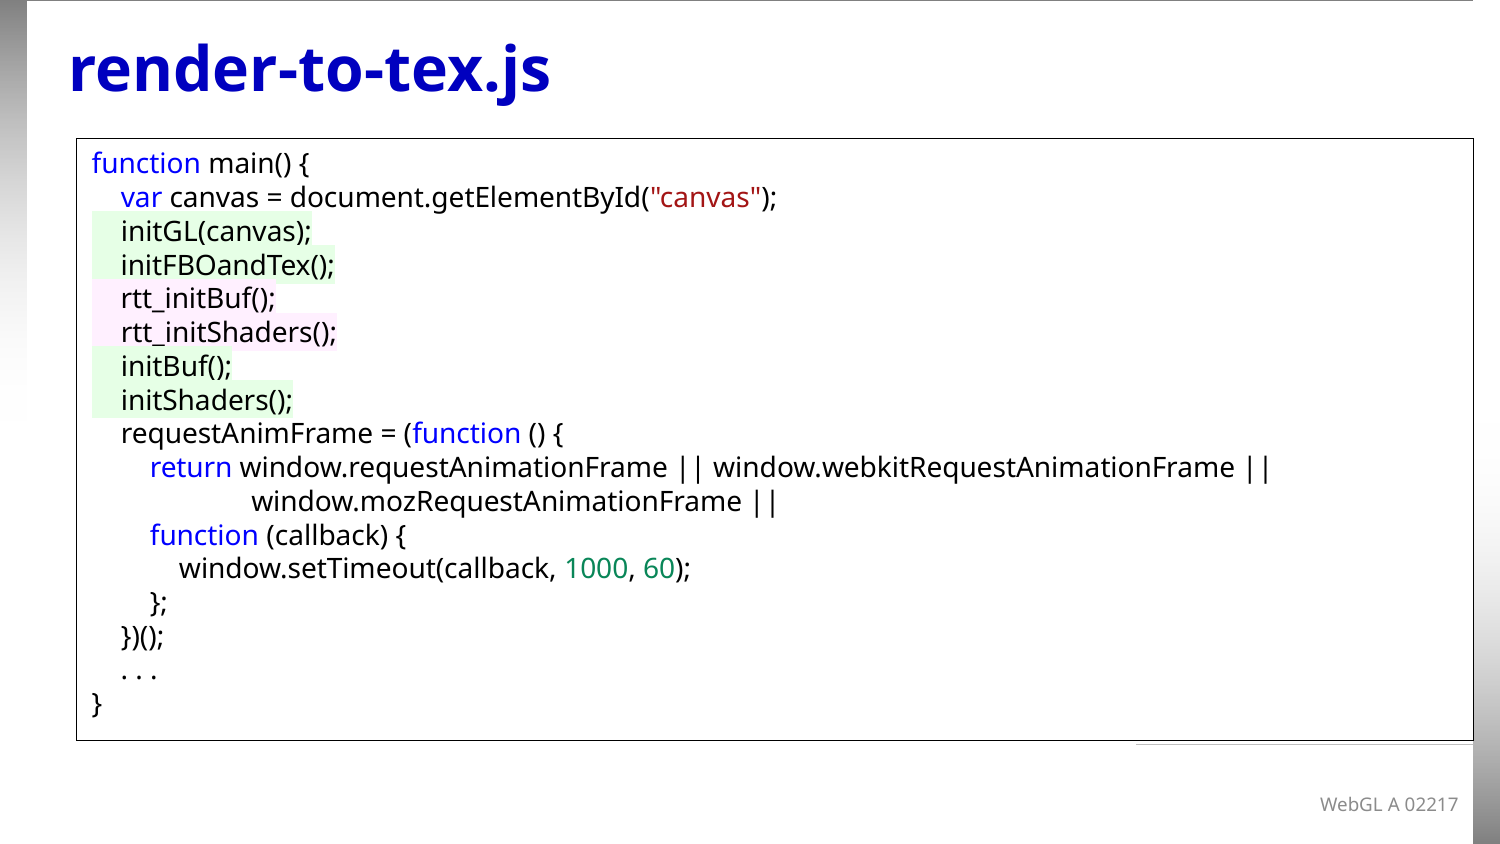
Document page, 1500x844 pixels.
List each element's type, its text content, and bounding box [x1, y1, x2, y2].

title render-to-tex.js [53, 23, 1474, 120]
list function main() { var canvas = document.getElementById("canvas"); initGL(canvas); initFBOandTex(); rtt_initBuf(); rtt_initShaders(); initBuf(); initShaders(); requestAnimFrame = (function () { return window.requestAnimationFrame || window.webkitRequestAnimationFrame || window.mozRequestAnimationFrame || function (callback) { window.setTimeout(callback, 1000, 60); }; })(); . . . } [76, 138, 1474, 741]
footer WebGL A 02217 [789, 781, 1474, 827]
